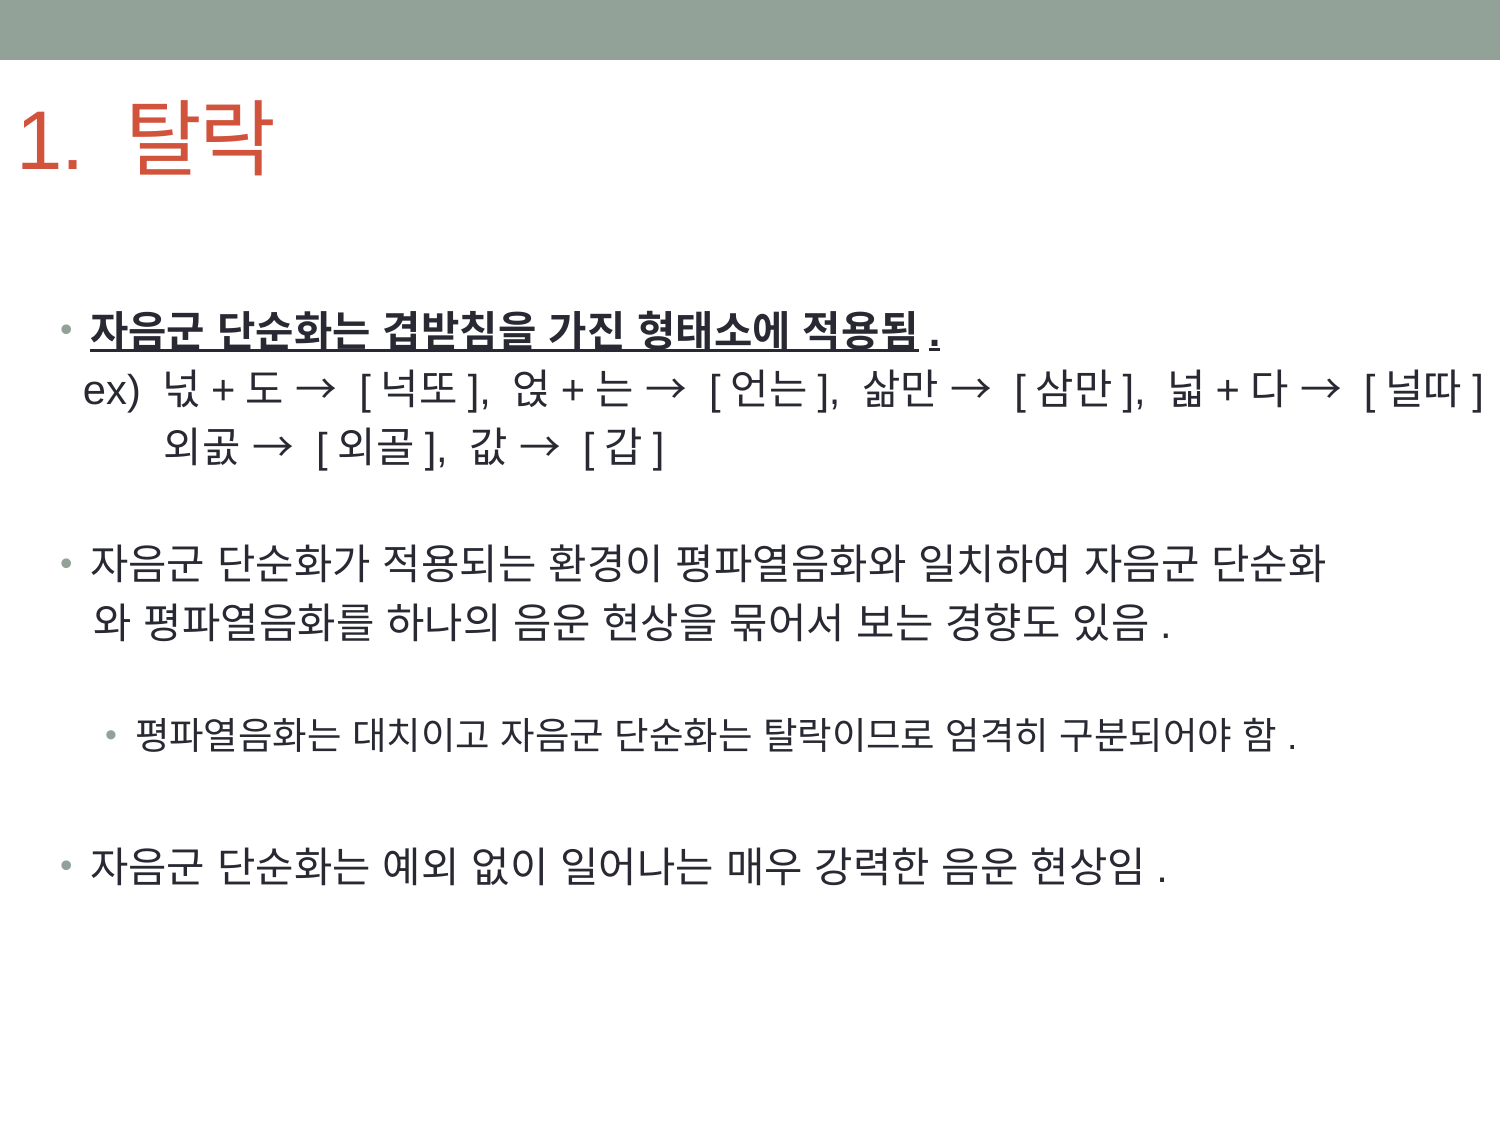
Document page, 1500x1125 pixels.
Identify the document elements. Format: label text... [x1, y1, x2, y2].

title 1. 탈락 [1, 54, 1352, 218]
list 자음군 단순화는 겹받침을 가진 형태소에 적용됨. ex) 넋+도 → [넉또], 얹+는 → [언는], 삶만 → [삼만], 넓+다 → [널따] 외곬 → [외골], 값 → [갑] 자음군 단순화가 적용되는 환경이 평파열음화와 일치하여 자음군 단순화 와 평파열음화를 하나의 음운 현상을 묶어서 보는 경향도 있음. 평파열음화는 대치이고 자음군 단순화는 탈락이므로 엄격히 구분되어야 함. 자음군 단순화는 예외 없이 일어나는 매우 강력한 음운 현상임. [0, 243, 1500, 1106]
